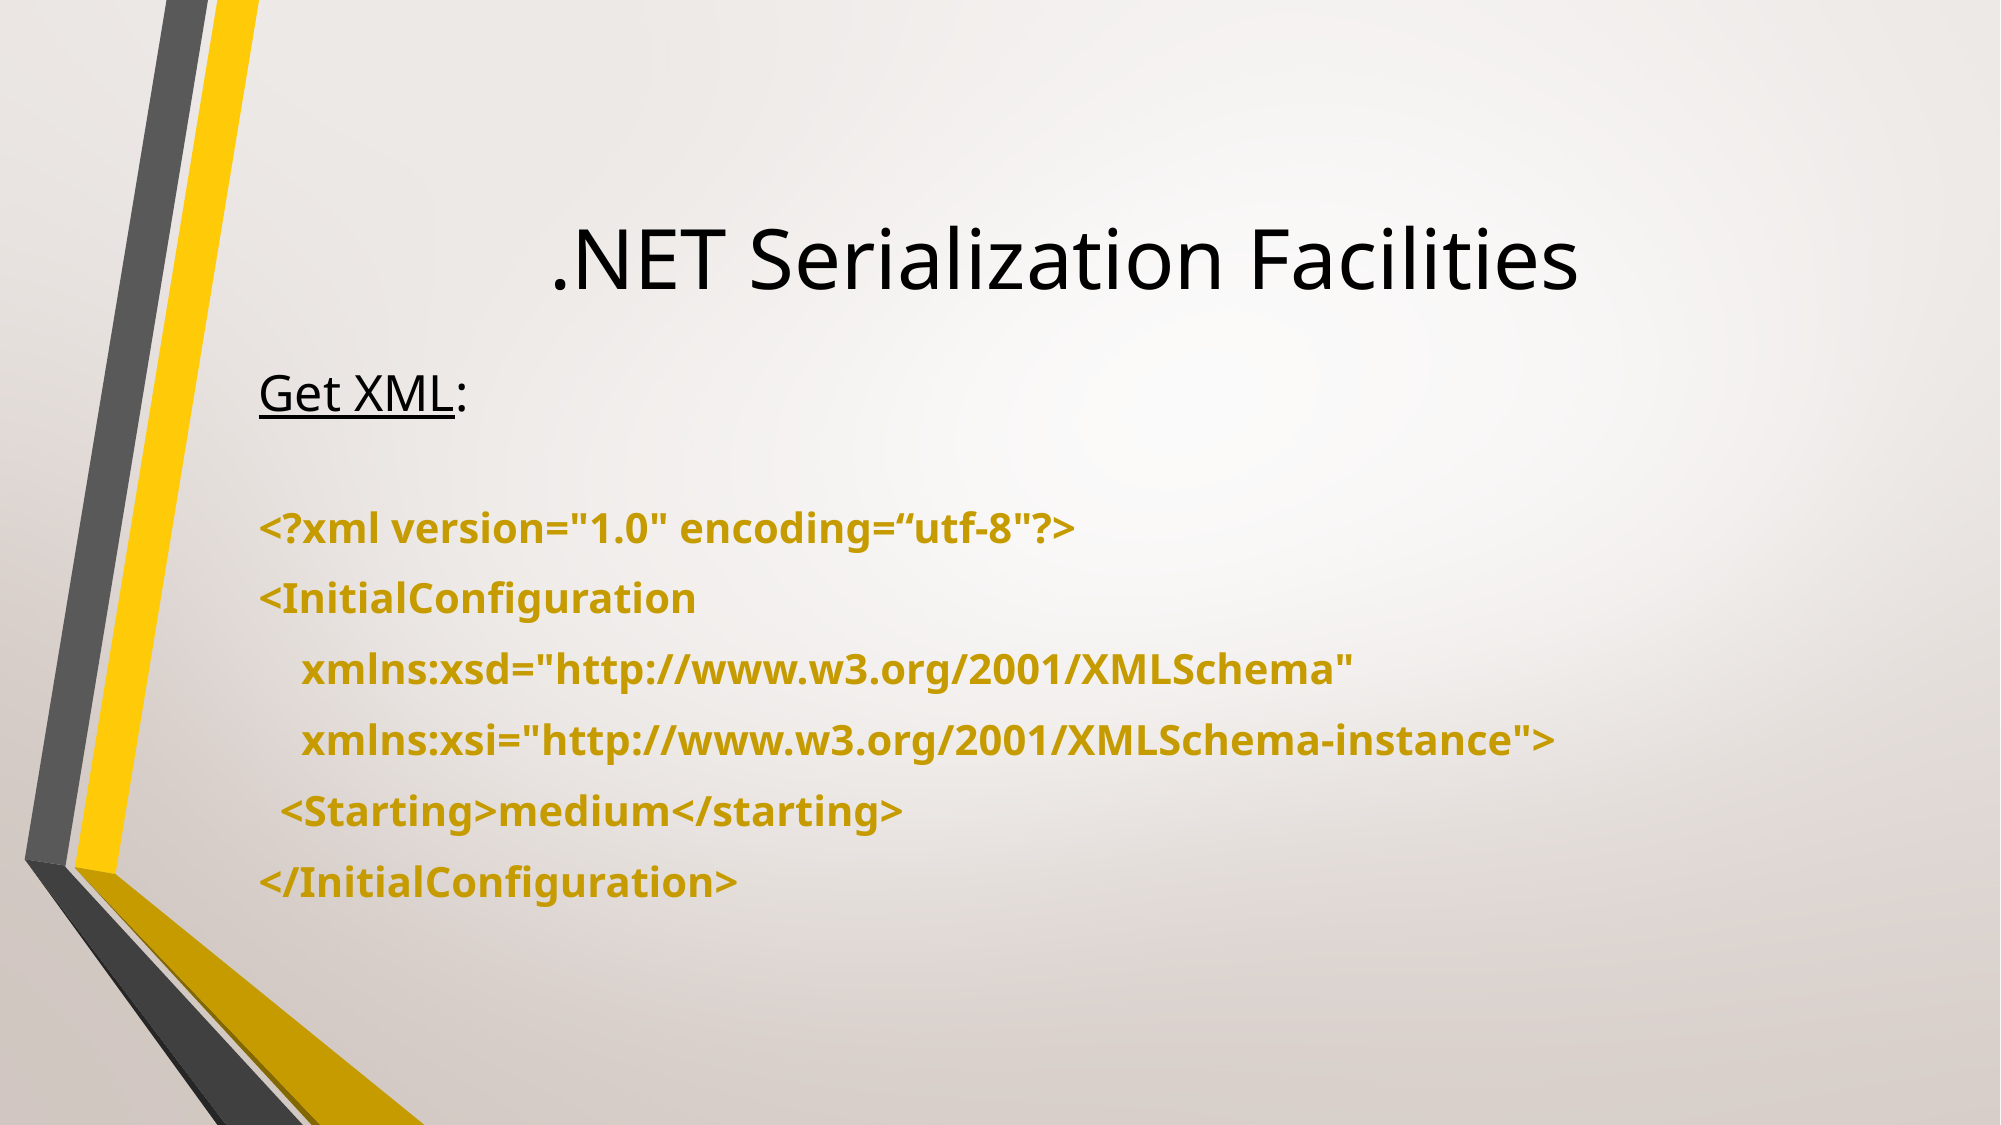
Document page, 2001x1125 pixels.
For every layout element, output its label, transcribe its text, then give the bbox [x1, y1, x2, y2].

list Get XML: <?xml version="1.0" encoding=“utf-8"?> <InitialConfiguration xmlns:xsd="http://www.w3.org/2001/XMLSchema" xmlns:xsi="http://www.w3.org/2001/XMLSchema-instance"> <Starting>medium</starting> </InitialConfiguration> [243, 335, 1887, 1086]
title .NET Serialization Facilities [243, 112, 1887, 335]
